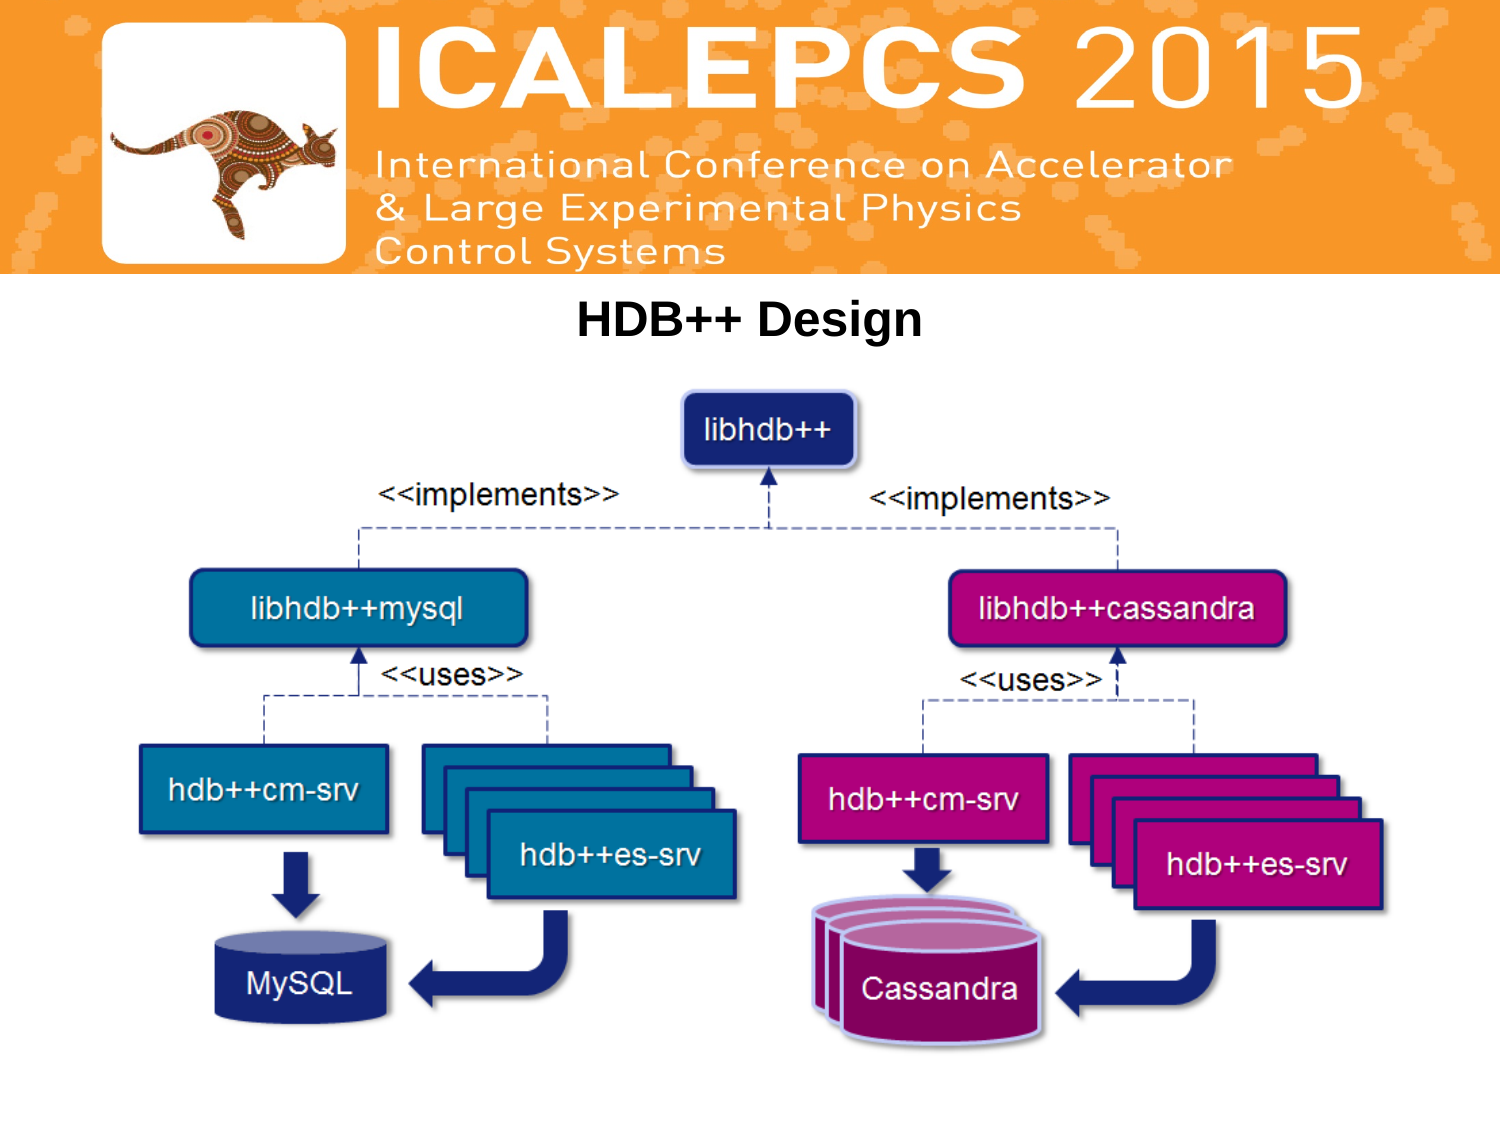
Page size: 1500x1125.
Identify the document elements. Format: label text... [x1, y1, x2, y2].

picture [135, 385, 1396, 1058]
text_box HDB++ Design [550, 283, 950, 354]
picture [0, 0, 1500, 275]
